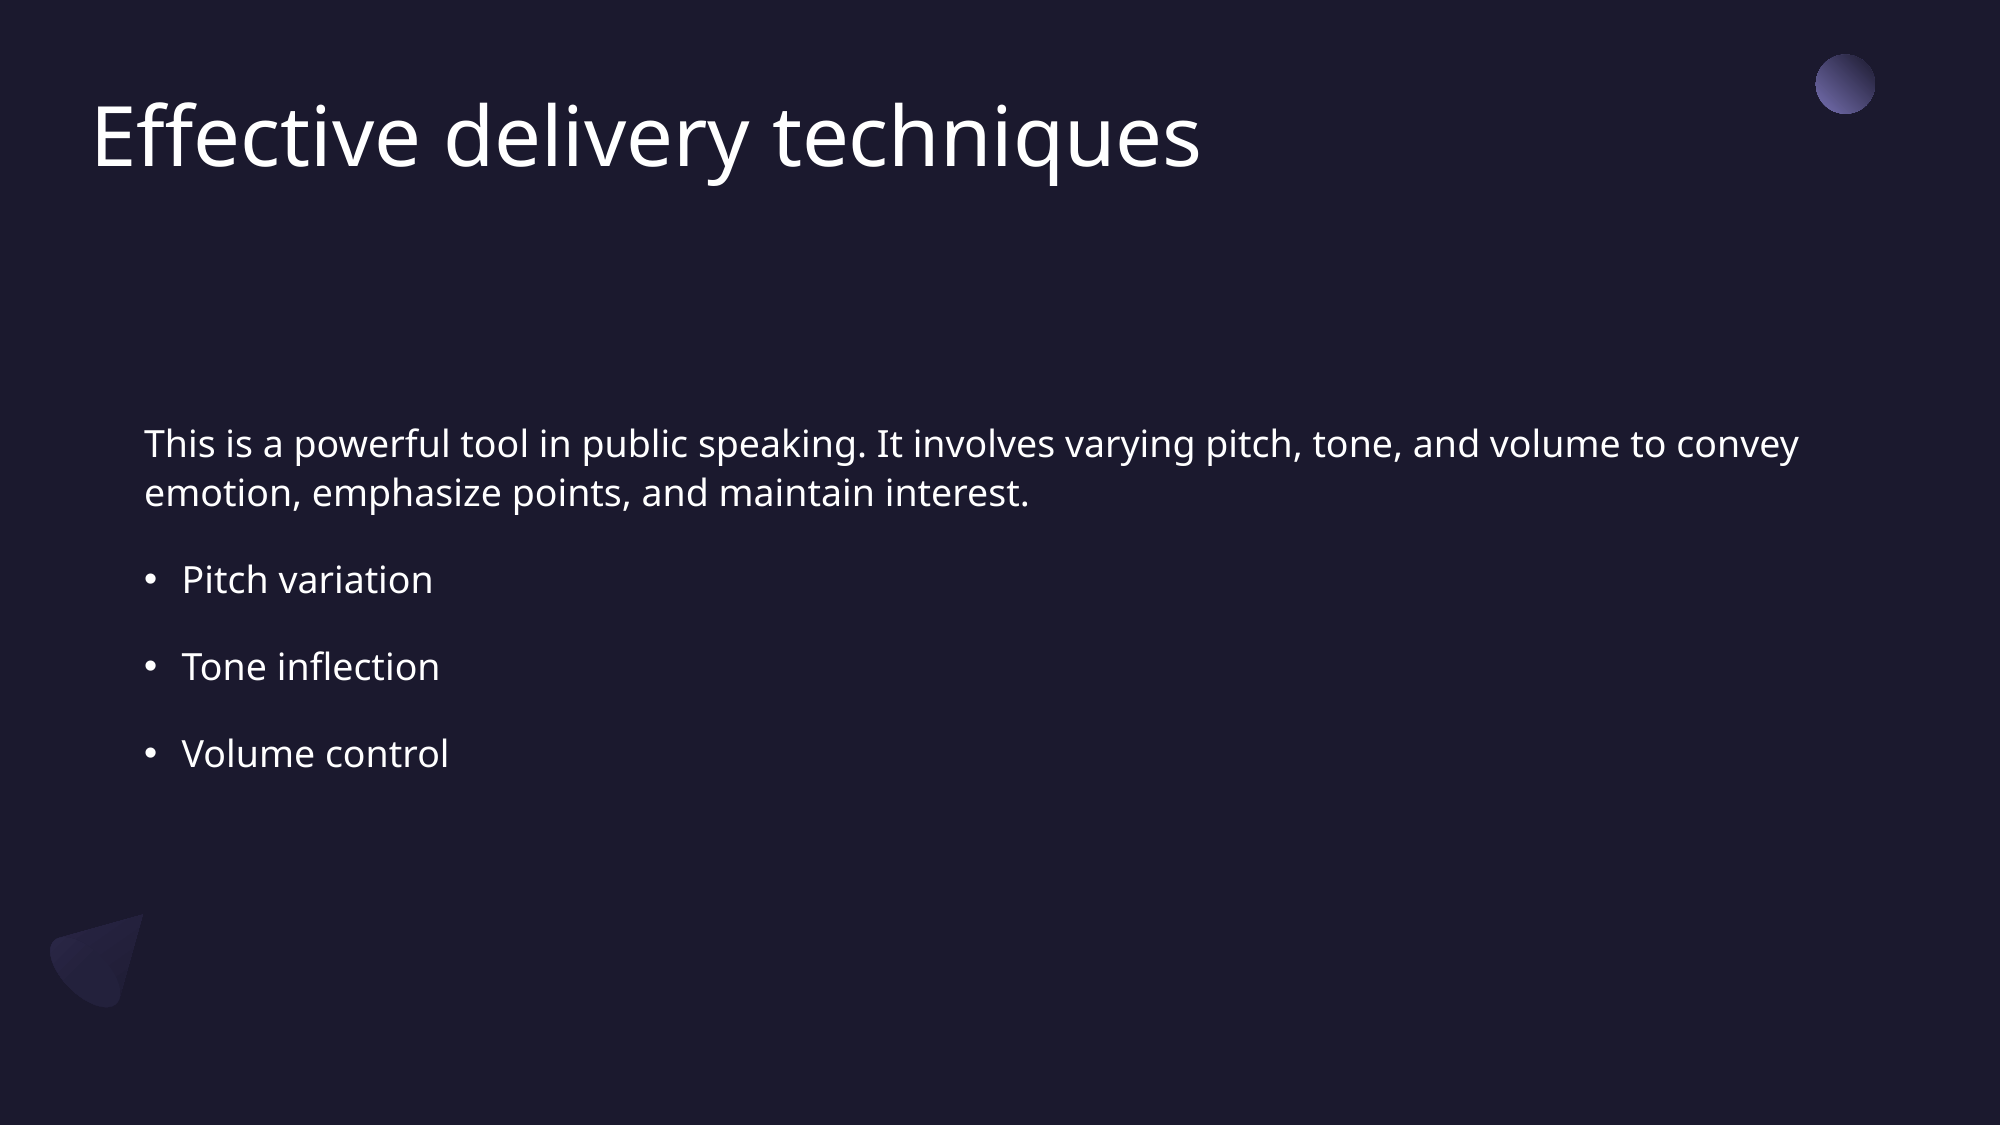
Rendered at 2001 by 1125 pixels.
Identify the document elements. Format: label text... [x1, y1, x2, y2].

title Effective delivery techniques [90, 83, 1910, 302]
list This is a powerful tool in public speaking. It involves varying pitch, tone, and volume to convey emotion, emphasize points, and maintain interest. Pitch variation Tone inflection Volume control [144, 415, 1818, 958]
